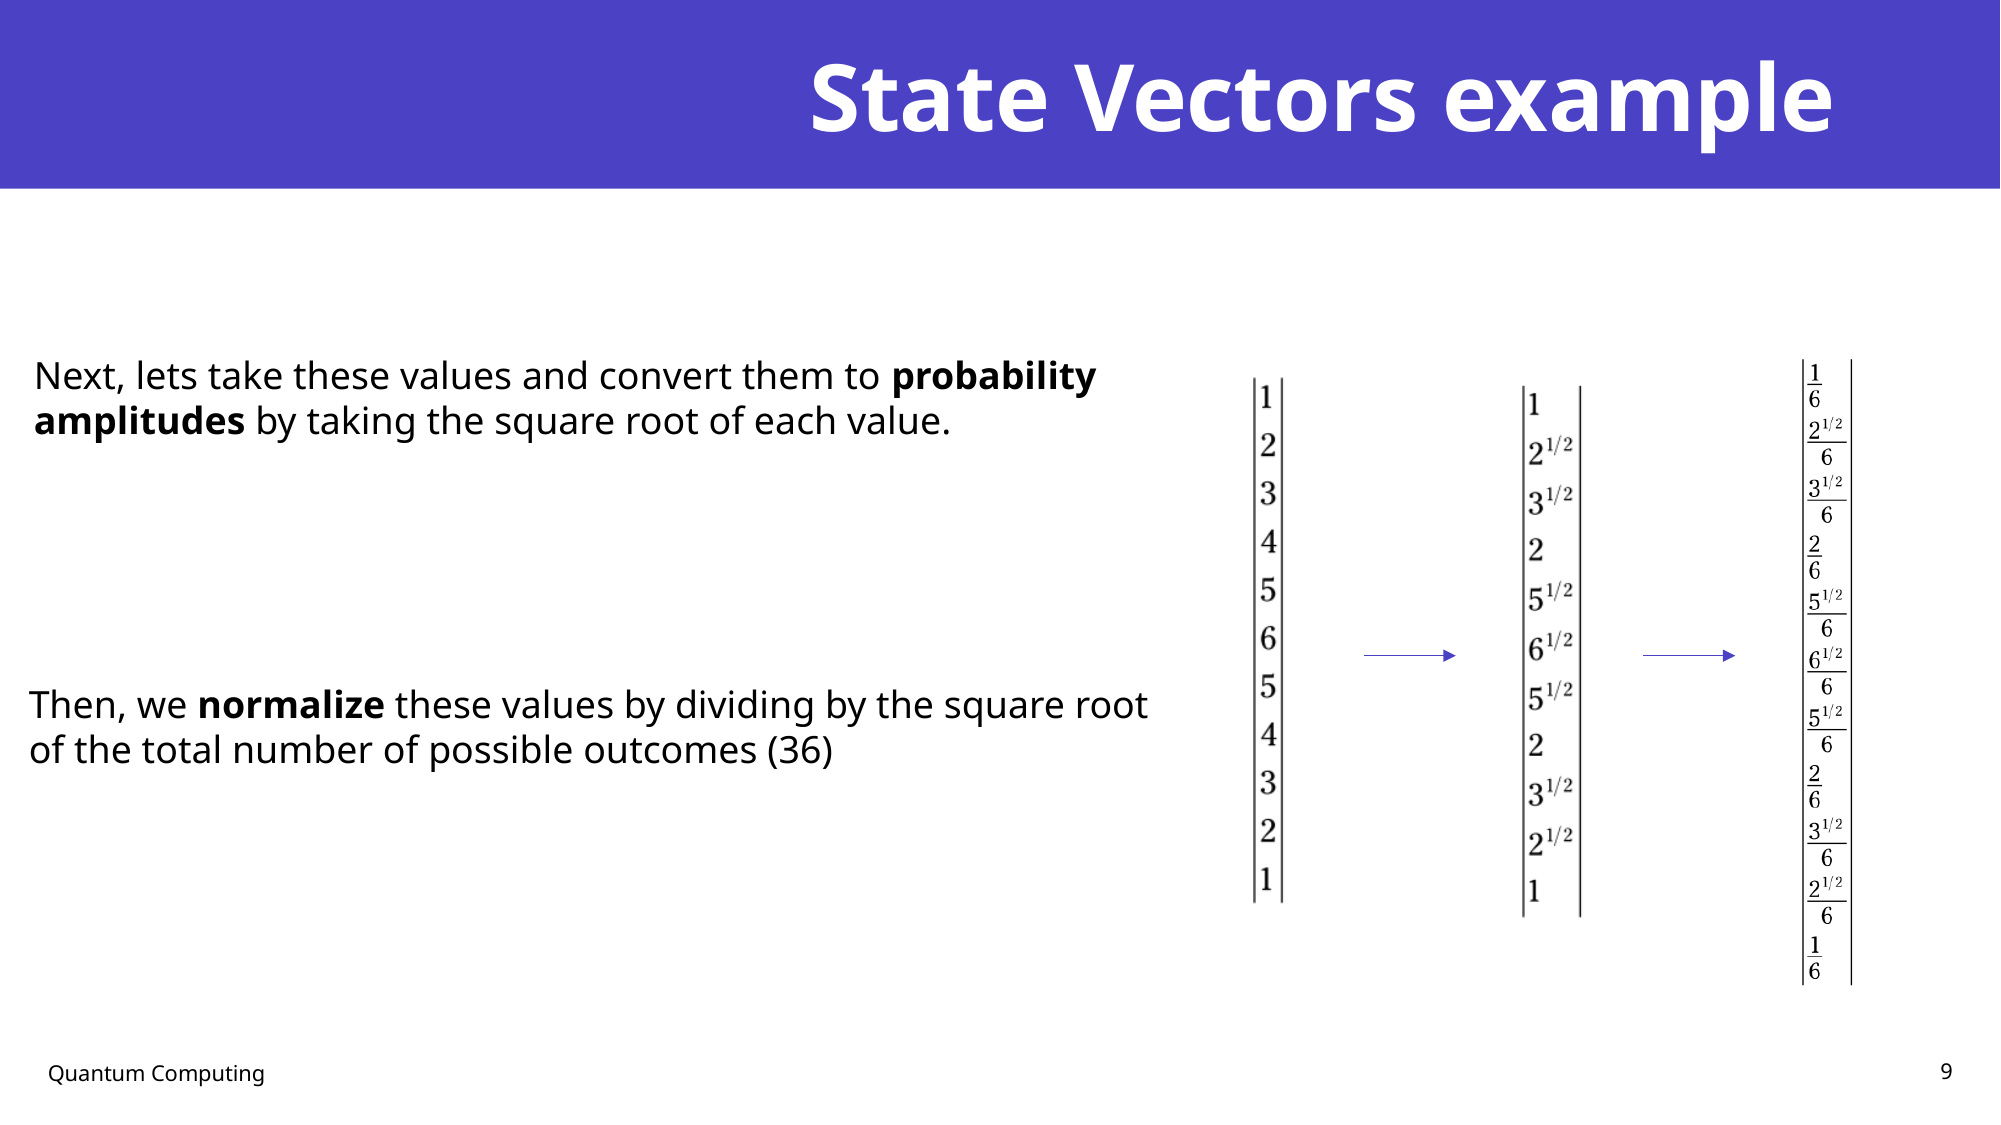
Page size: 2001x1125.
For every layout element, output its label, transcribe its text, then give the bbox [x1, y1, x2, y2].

text_box Then, we normalize these values by dividing by the square root of the total number of possible outcomes (36) [13, 673, 1165, 779]
picture [1784, 351, 1865, 996]
title State Vectors example [204, 31, 1852, 159]
footer Quantum Computing [33, 1042, 827, 1103]
slide_number 9 [1864, 1042, 1968, 1103]
picture [1234, 375, 1306, 918]
picture [1504, 375, 1597, 930]
text_box Next, lets take these values and convert them to probability amplitudes by taking the square root of each value. [18, 345, 1112, 450]
